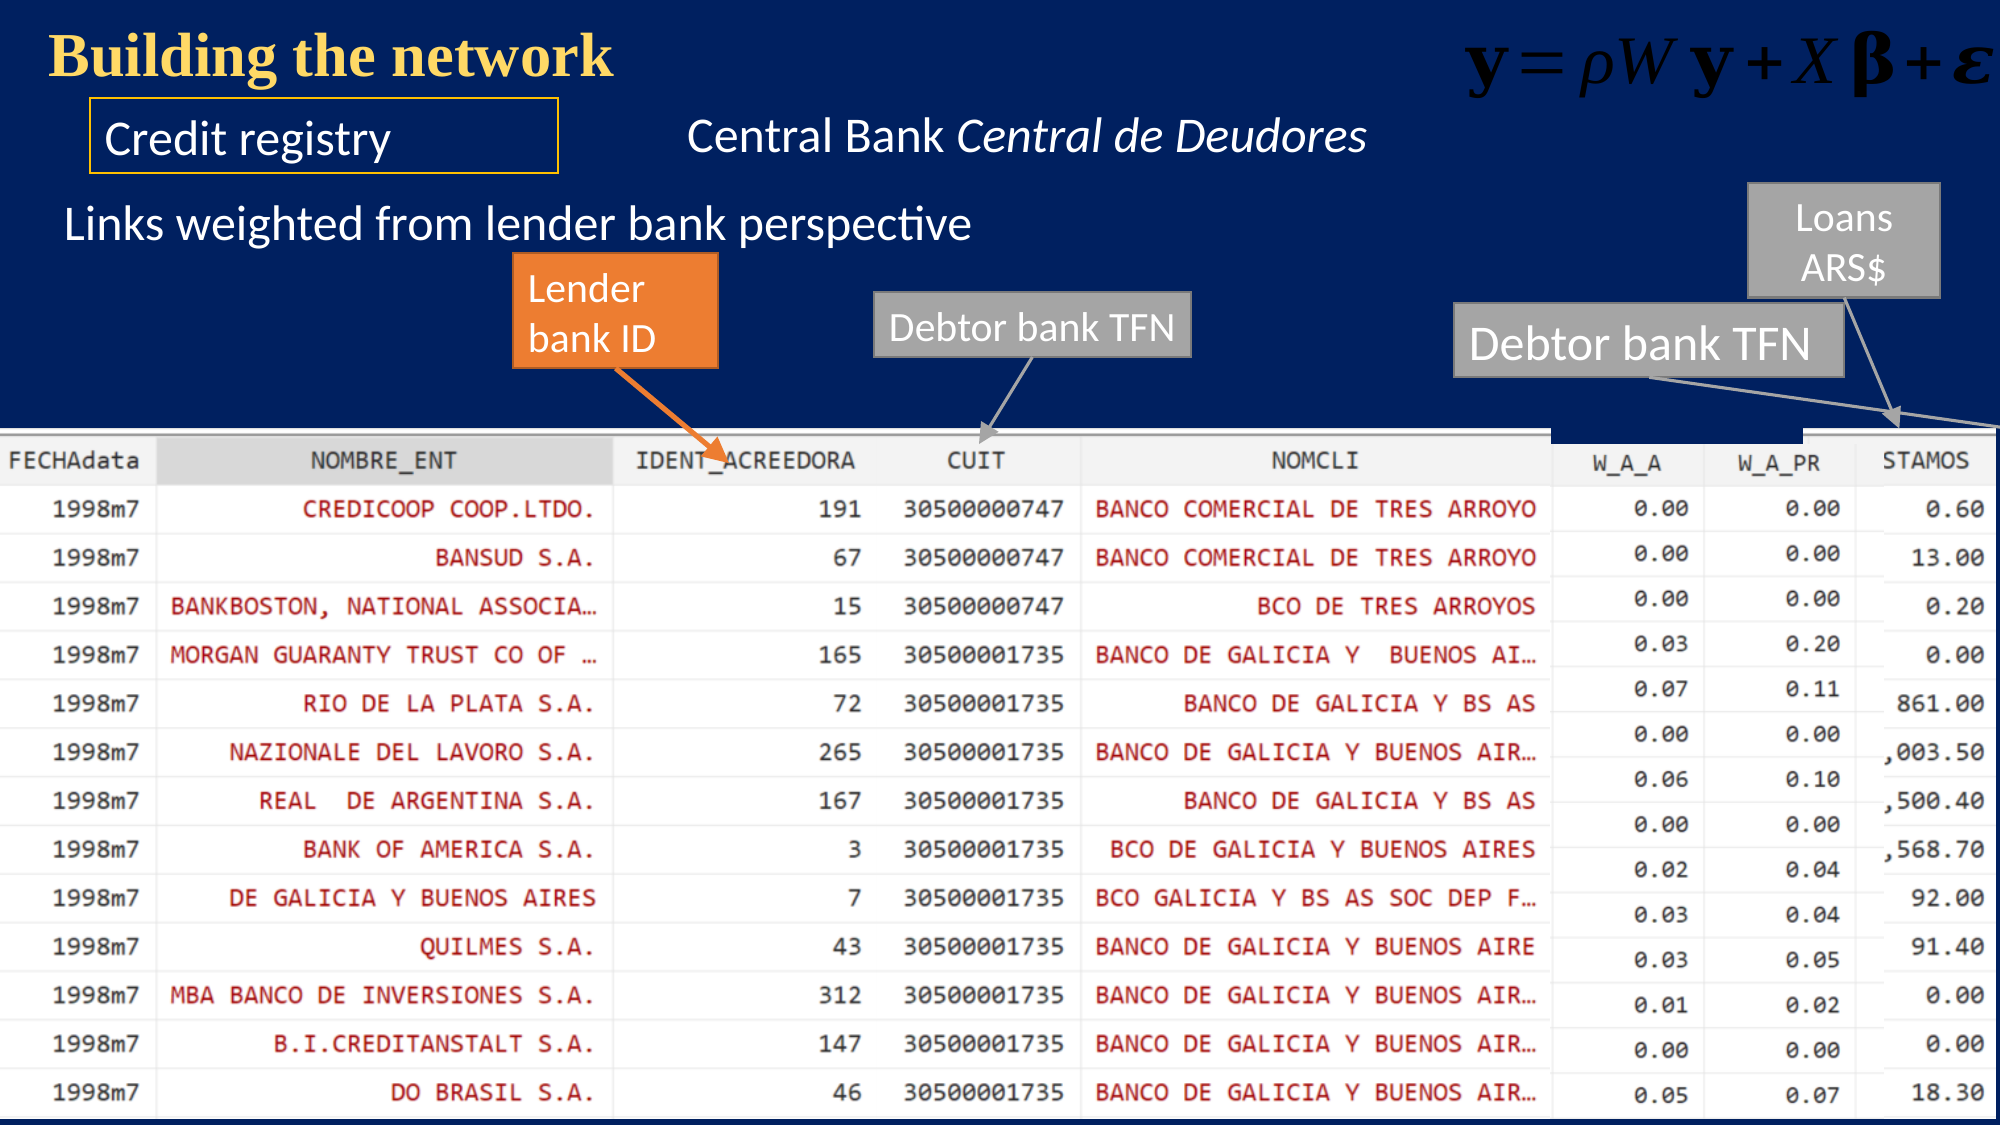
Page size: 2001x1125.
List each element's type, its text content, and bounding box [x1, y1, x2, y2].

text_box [1649, 378, 1844, 444]
text_box Credit registry [89, 97, 559, 174]
picture [0, 428, 1996, 1119]
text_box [1900, 378, 2000, 494]
text_box Building the network [33, 7, 630, 97]
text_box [615, 369, 730, 464]
text_box Links weighted from lender bank perspective [49, 182, 1317, 258]
text_box Lender bank ID [512, 252, 719, 369]
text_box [1844, 298, 1900, 429]
text_box Debtor bank TFN [1453, 302, 1844, 378]
text_box Debtor bank TFN [873, 291, 1192, 358]
text_box Loans ARS$ [1747, 182, 1941, 299]
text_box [979, 357, 1033, 445]
text_box Central Bank Central de Deudores [672, 94, 1594, 170]
